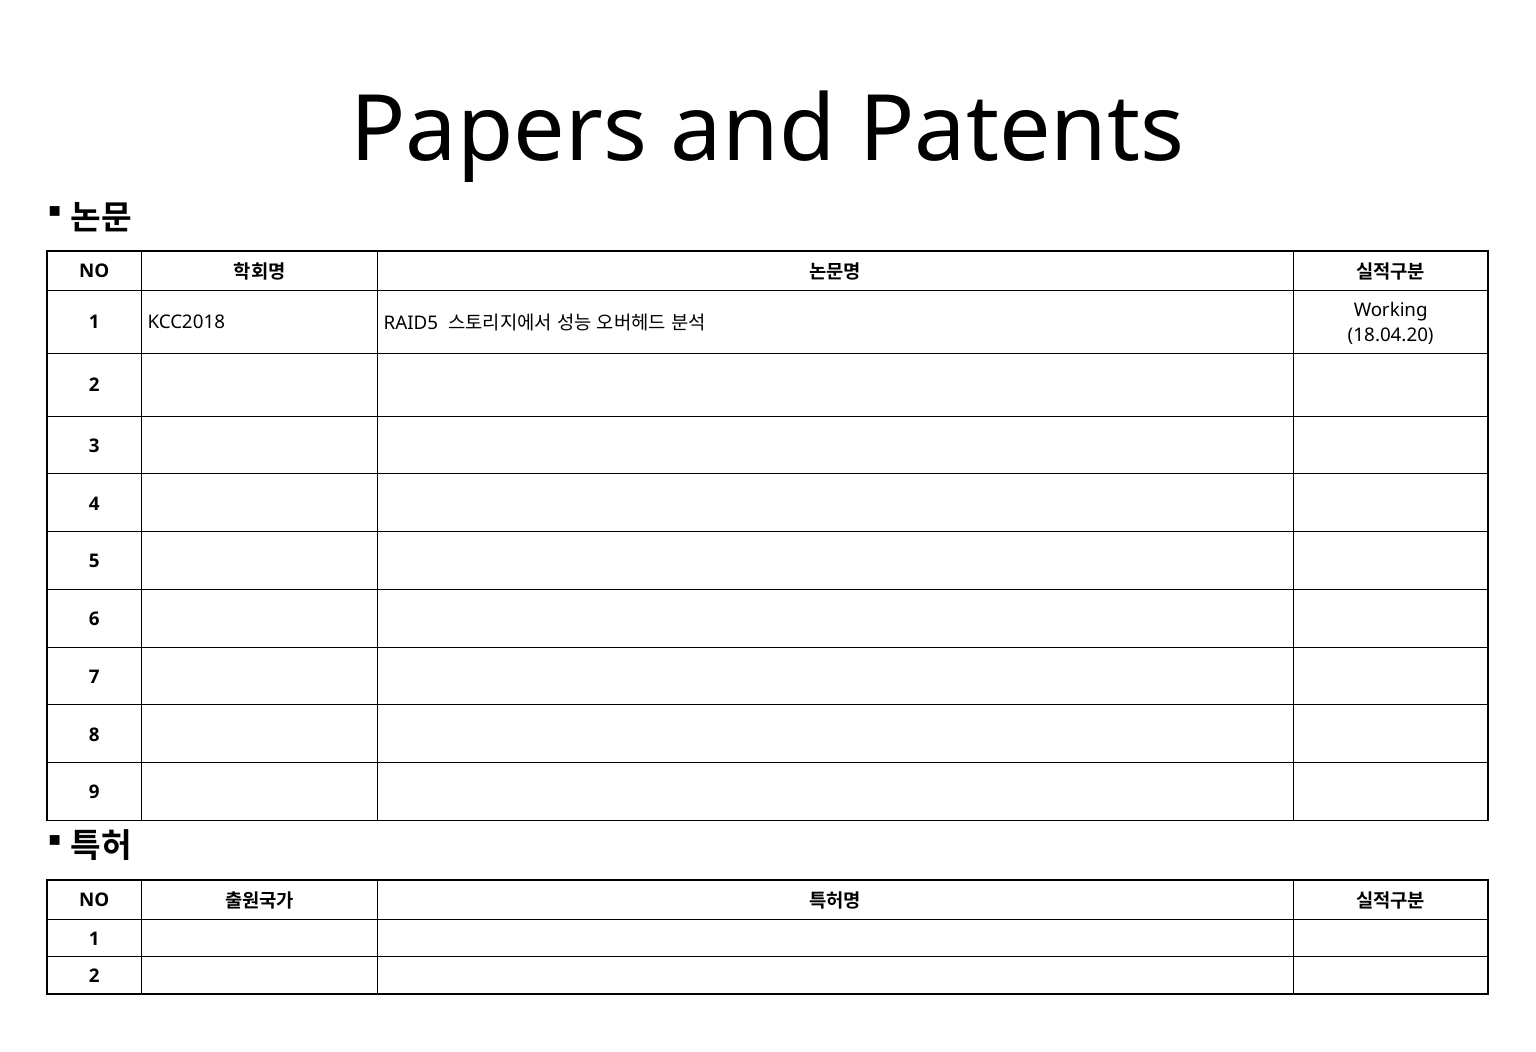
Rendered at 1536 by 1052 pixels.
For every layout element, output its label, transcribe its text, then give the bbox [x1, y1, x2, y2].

table_cell 2 [48, 957, 141, 993]
table_cell 8 [48, 705, 141, 762]
table_header 실적구분 [1294, 881, 1487, 919]
table_cell [1294, 957, 1487, 993]
table_cell [378, 354, 1293, 416]
table_cell 1 [48, 291, 141, 353]
table_cell KCC2018 [142, 291, 377, 353]
table_cell Working (18.04.20) [1294, 291, 1487, 353]
table_cell RAID5 스토리지에서 성능 오버헤드 분석 [378, 291, 1293, 353]
table_cell 2 [48, 354, 141, 416]
table_header NO [48, 881, 141, 919]
table_cell [142, 648, 377, 704]
table_cell [142, 354, 377, 416]
table_header 학회명 [142, 252, 377, 290]
table_header NO [48, 252, 141, 290]
table_cell [1294, 354, 1487, 416]
table_cell [378, 763, 1293, 819]
table_cell 1 [48, 920, 141, 956]
table_cell [378, 417, 1293, 473]
table_cell [1294, 920, 1487, 956]
table_cell [142, 417, 377, 473]
table_cell [142, 590, 377, 647]
table_header 출원국가 [142, 881, 377, 919]
table_cell [142, 920, 377, 956]
table_cell 5 [48, 532, 141, 589]
table_cell [378, 957, 1293, 993]
table_cell [378, 648, 1293, 704]
text_box 논문 [45, 190, 1490, 242]
table_cell [378, 590, 1293, 647]
table_cell [1294, 532, 1487, 589]
table_cell [1294, 474, 1487, 531]
table_cell 4 [48, 474, 141, 531]
table_cell [142, 705, 377, 762]
table_cell [378, 920, 1293, 956]
table_cell [142, 763, 377, 819]
table_cell [1294, 648, 1487, 704]
text_box 특허 [45, 819, 1490, 870]
table_cell 6 [48, 590, 141, 647]
title Papers and Patents [59, 41, 1477, 190]
table_cell 9 [48, 763, 141, 819]
table_cell [1294, 763, 1487, 819]
table_cell [378, 705, 1293, 762]
table_cell [1294, 417, 1487, 473]
table_header 특허명 [378, 881, 1293, 919]
table_cell [142, 532, 377, 589]
table_cell [378, 474, 1293, 531]
table_cell [142, 957, 377, 993]
table_cell 3 [48, 417, 141, 473]
table_cell [378, 532, 1293, 589]
table_cell [142, 474, 377, 531]
table_cell 7 [48, 648, 141, 704]
table_cell [1294, 705, 1487, 762]
table_header 실적구분 [1294, 252, 1487, 290]
table_cell [1294, 590, 1487, 647]
table_header 논문명 [378, 252, 1293, 290]
